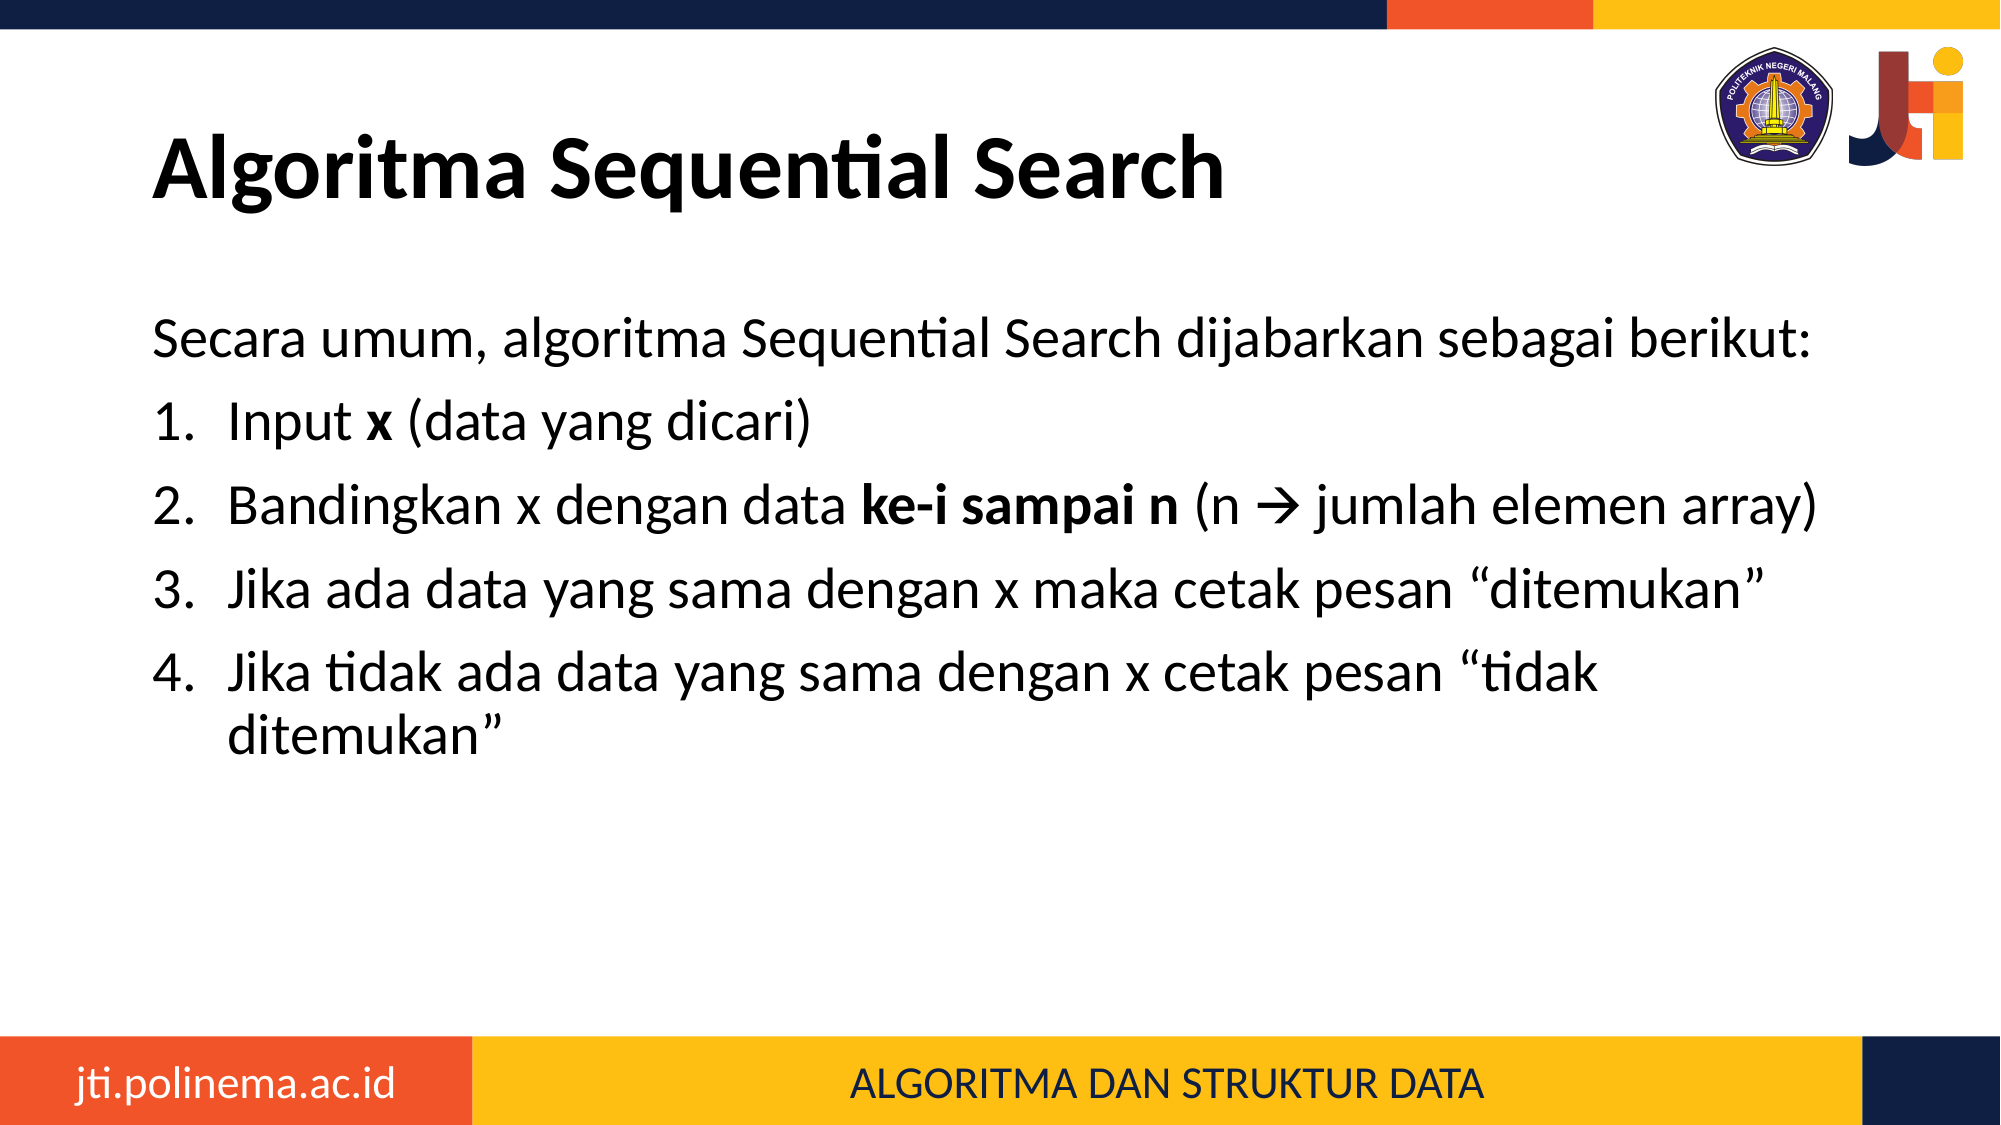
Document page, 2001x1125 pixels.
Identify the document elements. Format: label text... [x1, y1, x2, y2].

title Algoritma Sequential Search [137, 59, 1673, 278]
picture [1849, 47, 1963, 166]
picture [1715, 47, 1833, 166]
list Secara umum, algoritma Sequential Search dijabarkan sebagai berikut: Input x (data yang dicari) Bandingkan x dengan data ke-i sampai n (n 🡪 jumlah elemen array) Jika ada data yang sama dengan x maka cetak pesan “ditemukan” Jika tidak ada data yang sama dengan x cetak pesan “tidak ditemukan” [137, 299, 1863, 1014]
